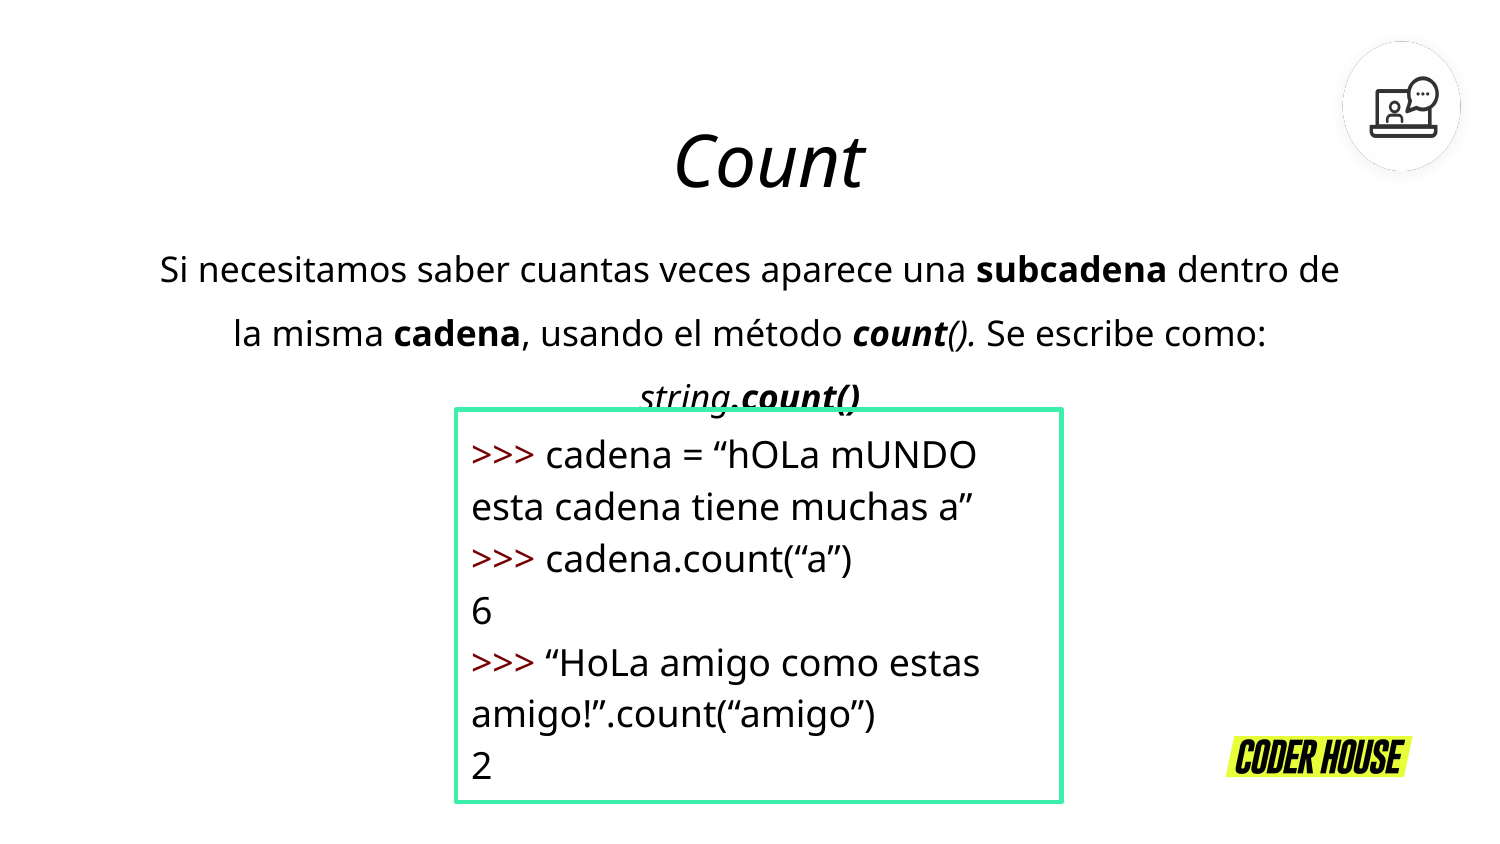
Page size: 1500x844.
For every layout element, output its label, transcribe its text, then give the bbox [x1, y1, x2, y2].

picture [1328, 25, 1475, 188]
text_box >>> cadena = “hOLa mUNDO esta cadena tiene muchas a” >>> cadena.count(“a”) 6 >>> “HoLa amigo como estas amigo!”.count(“amigo”) 2 [456, 409, 1062, 802]
text_box Si necesitamos saber cuantas veces aparece una subcadena dentro de la misma cadena, usando el método count(). Se escribe como: string.count() [132, 211, 1368, 373]
picture [1221, 728, 1417, 784]
text_box Count [432, 76, 1106, 211]
